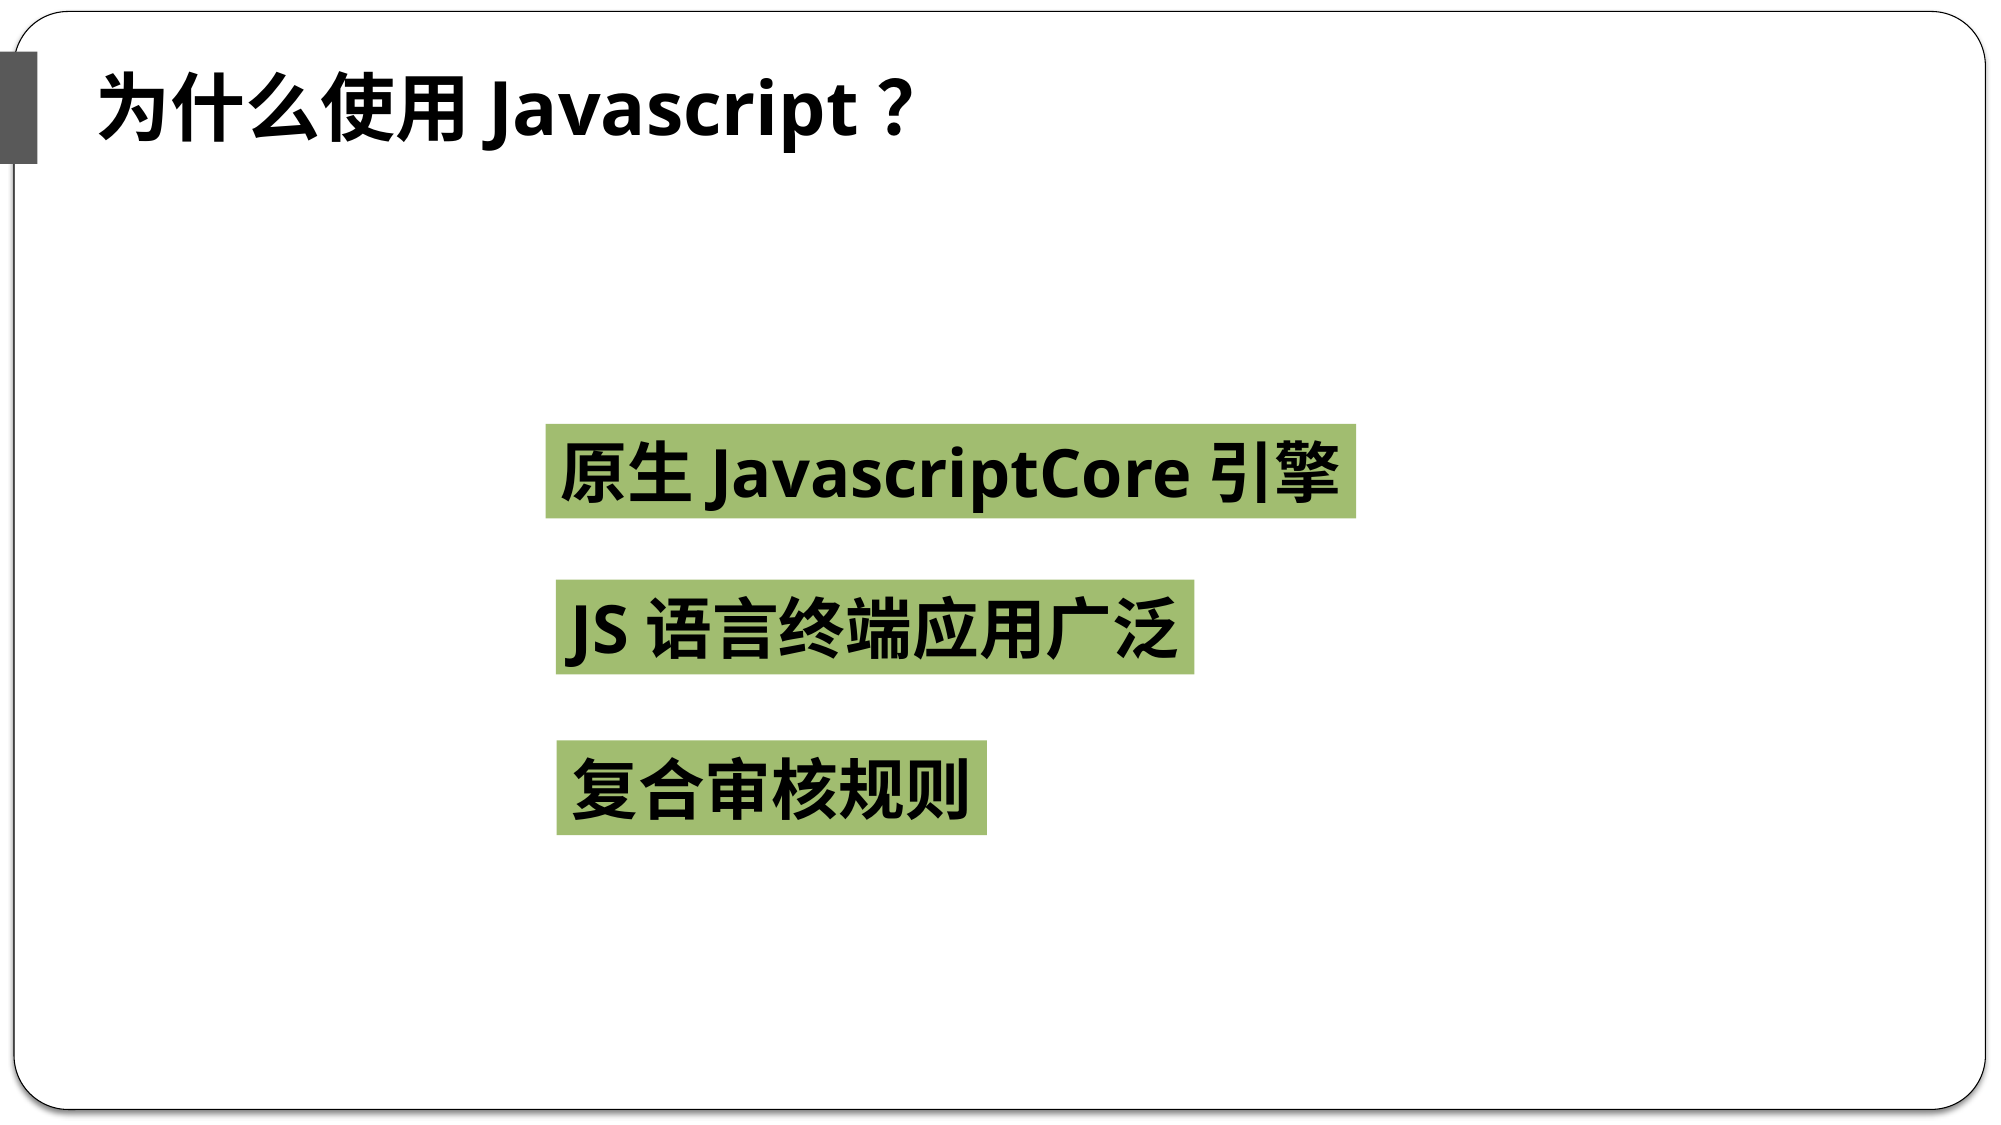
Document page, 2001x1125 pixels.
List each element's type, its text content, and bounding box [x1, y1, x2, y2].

text_box 复合审核规则 [556, 740, 987, 836]
text_box 为什么使用Javascript？ [80, 53, 967, 159]
text_box JS语言终端应用广泛 [555, 579, 1195, 675]
text_box [0, 51, 38, 165]
text_box 原生JavascriptCore引擎 [545, 423, 1357, 519]
